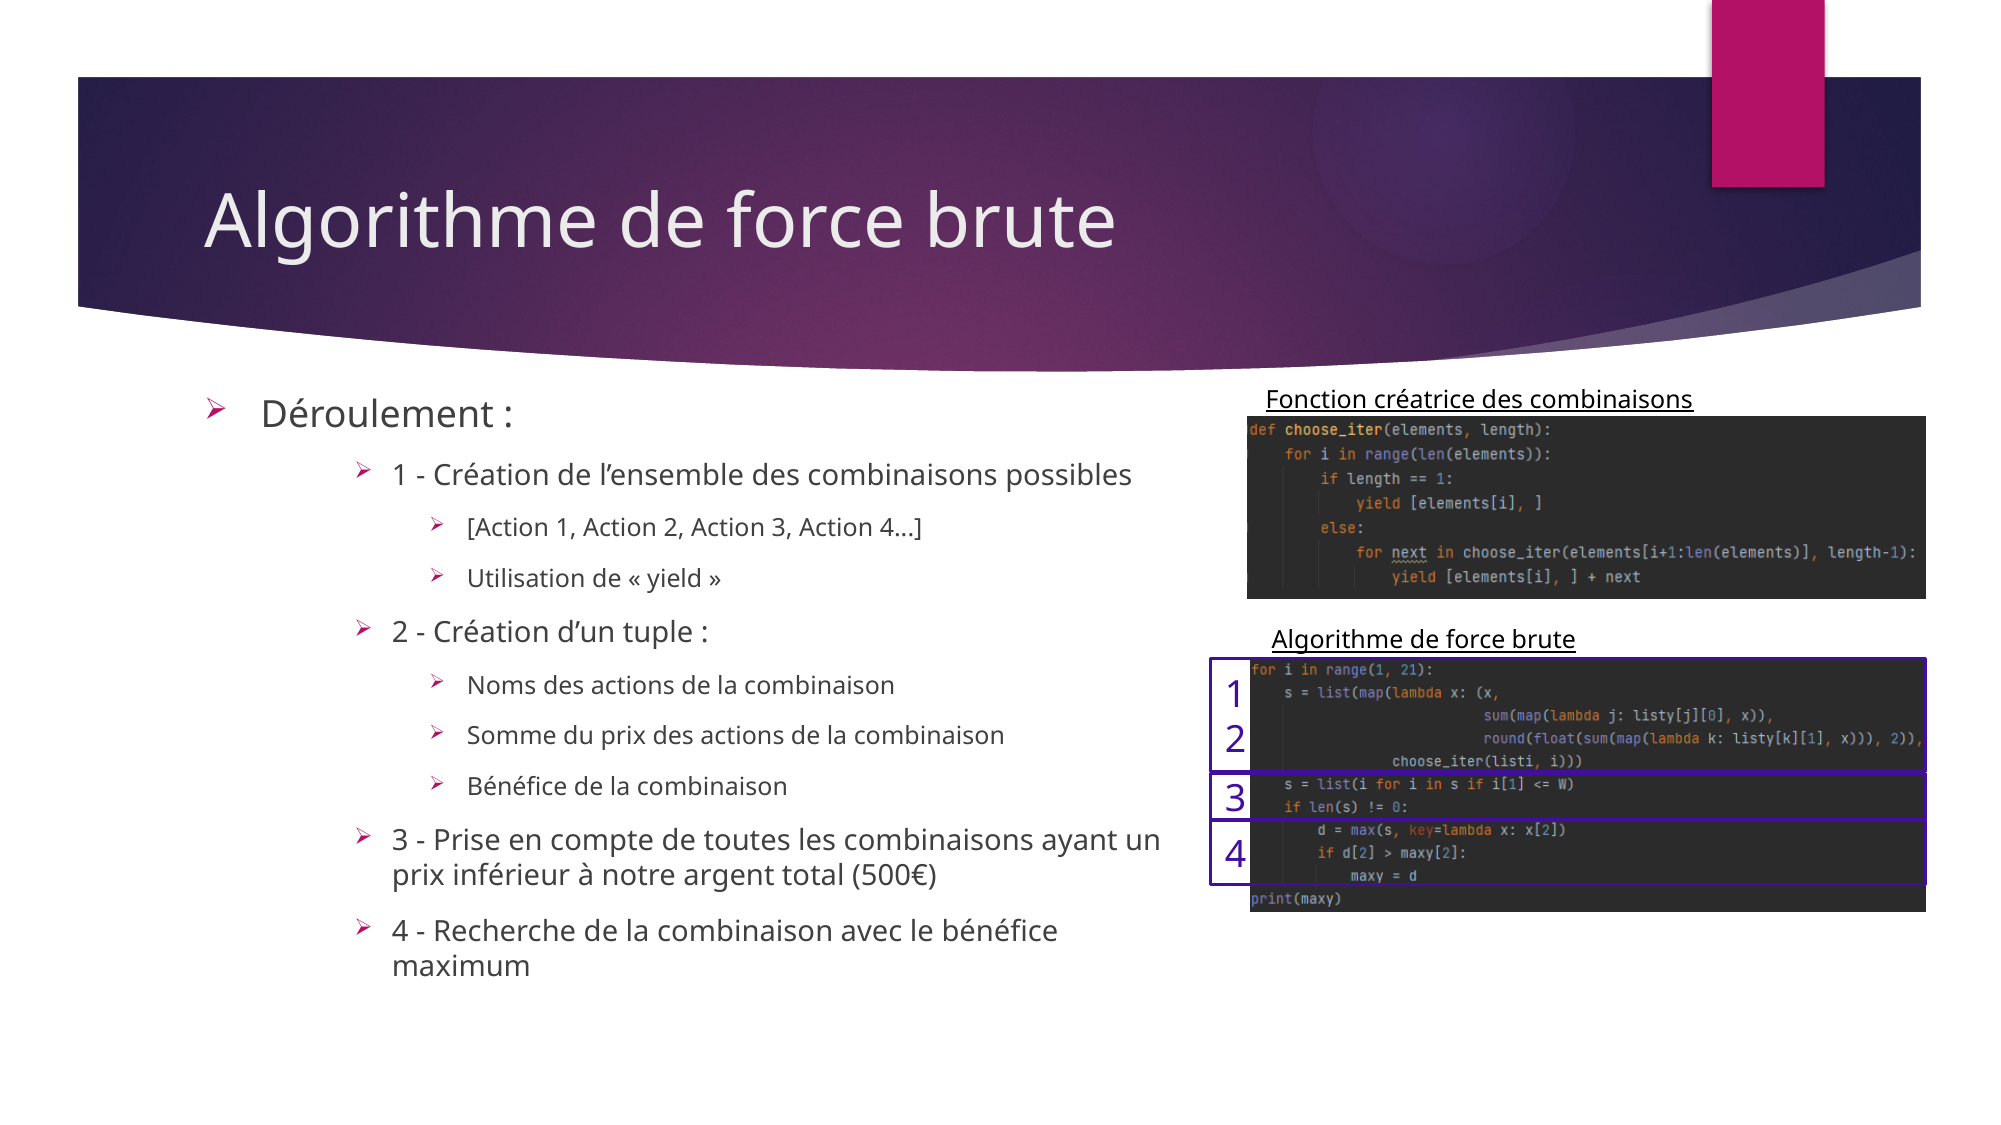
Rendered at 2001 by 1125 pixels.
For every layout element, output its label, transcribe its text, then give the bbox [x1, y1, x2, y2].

title Algorithme de force brute [189, 159, 1627, 276]
picture [1250, 658, 1926, 912]
text_box Fonction créatrice des combinaisons [1250, 376, 1926, 416]
text_box Algorithme de force brute [1256, 616, 1932, 662]
list Déroulement : 1 - Création de l’ensemble des combinaisons possibles [Action 1, Action 2, Action 3, Action 4...] Utilisation de « yield » 2 - Création d’un tuple : Noms des actions de la combinaison Somme du prix des actions de la combinaison Bénéfice de la combinaison 3 - Prise en compte de toutes les combinaisons ayant un prix inférieur à notre argent total (500€) 4 - Recherche de la combinaison avec le bénéfice maximum [189, 382, 1205, 1019]
text_box 4 [1209, 819, 1244, 886]
text_box 1 2 [1209, 657, 1249, 772]
picture [1247, 416, 1926, 599]
text_box 3 [1209, 772, 1244, 819]
